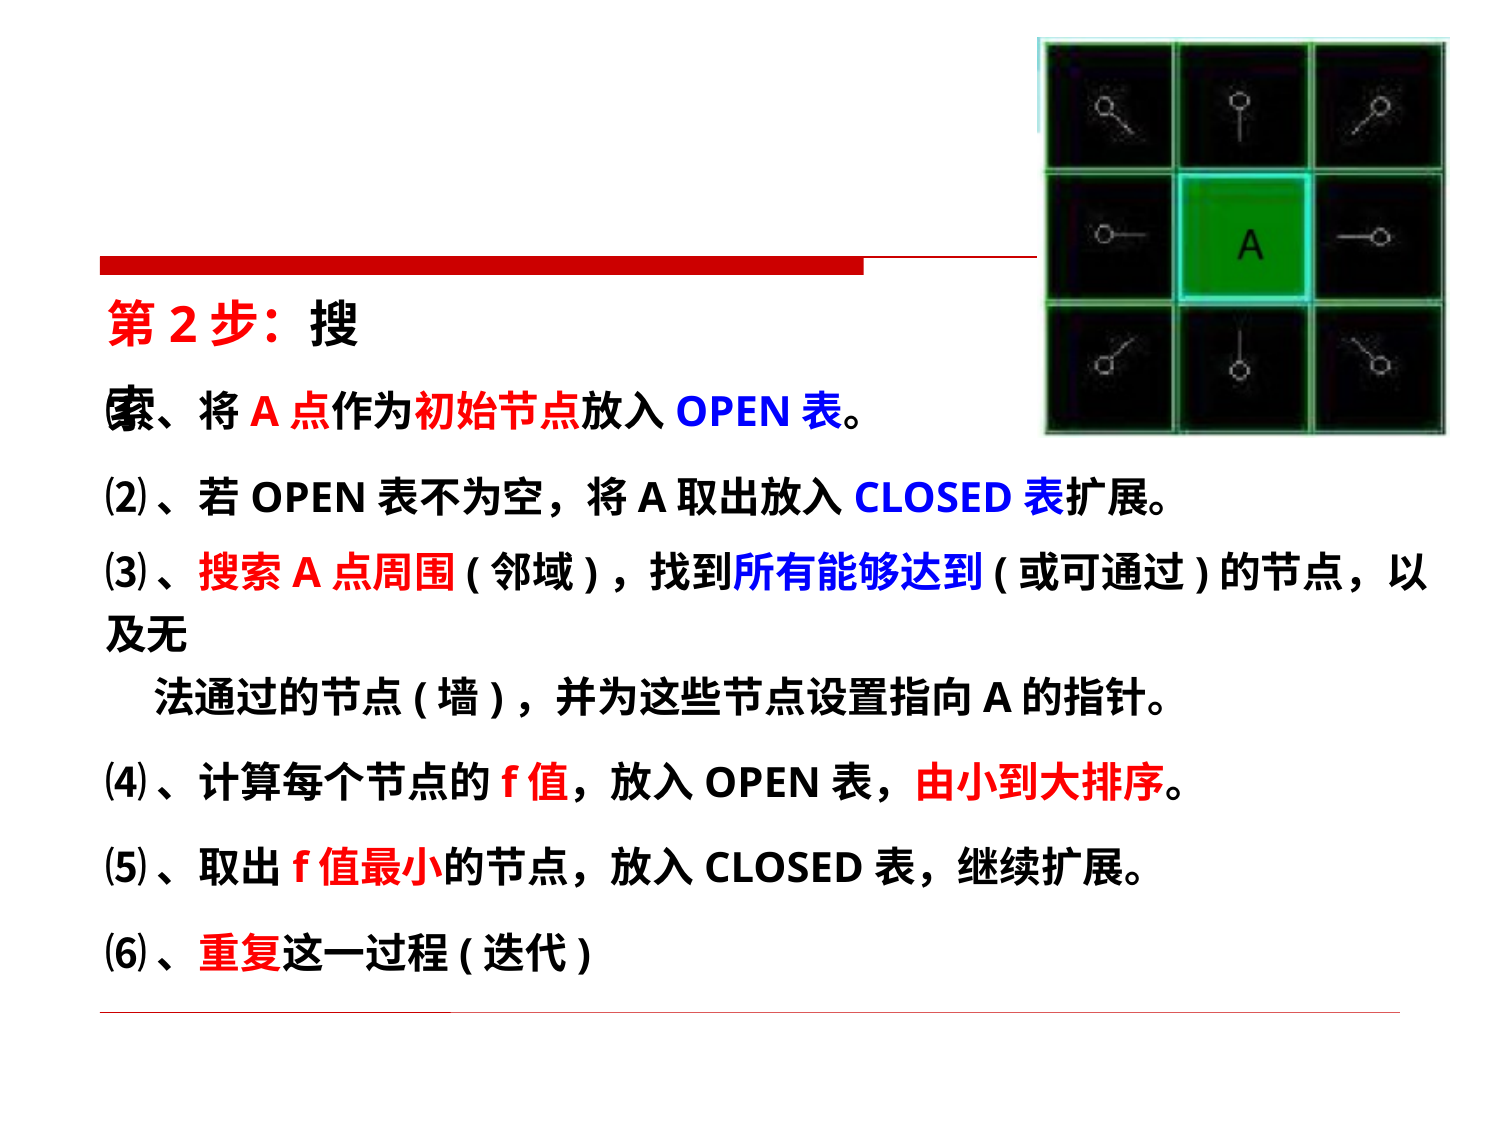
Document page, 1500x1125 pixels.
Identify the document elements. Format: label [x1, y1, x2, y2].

picture [1037, 37, 1450, 438]
text_box [105, 267, 1434, 928]
